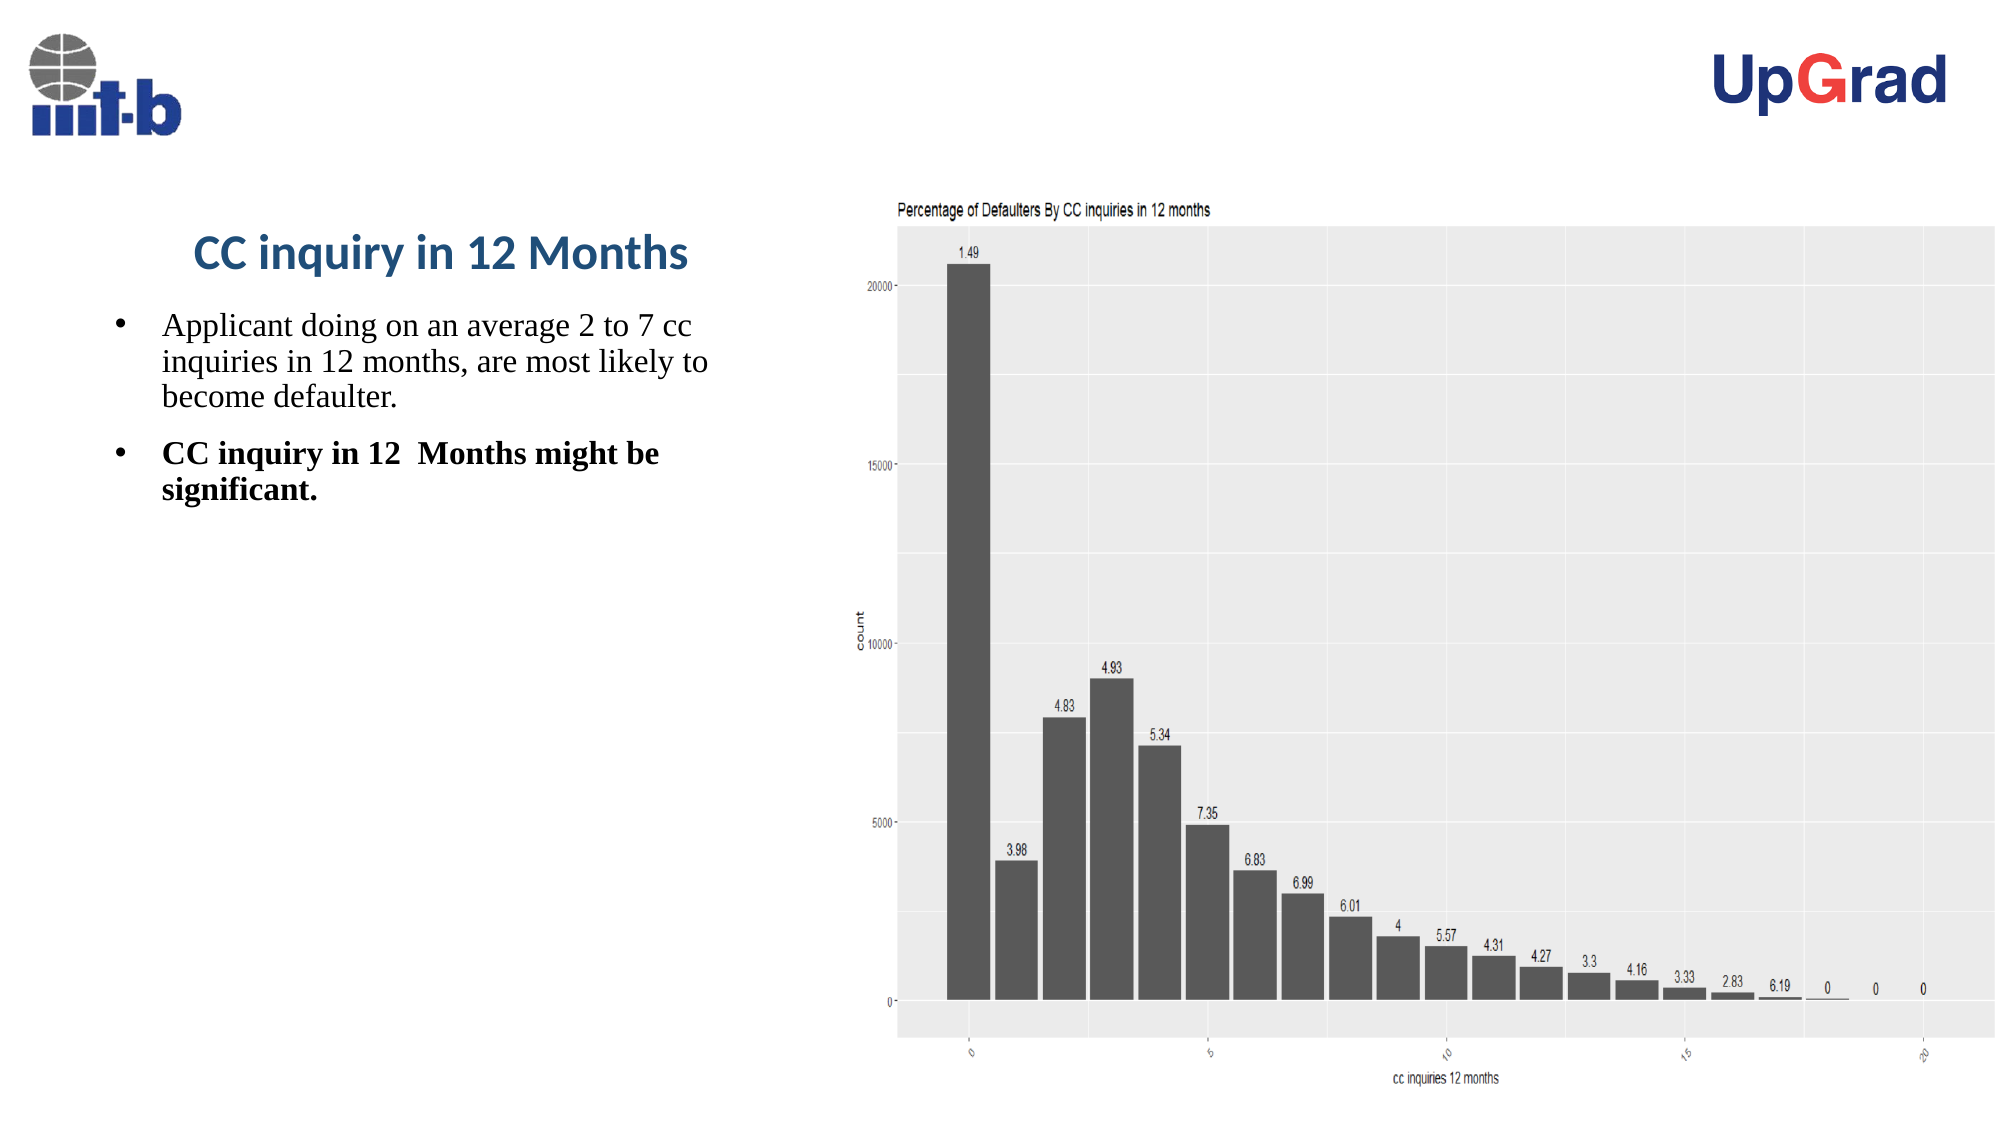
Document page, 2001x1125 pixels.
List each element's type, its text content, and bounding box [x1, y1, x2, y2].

list Applicant doing on an average 2 to 7 cc inquiries in 12 months, are most likely to become defaulter. CC inquiry in 12 Months might be significant. [99, 299, 783, 1050]
picture [849, 161, 2000, 1094]
title CC inquiry in 12 Months [99, 161, 783, 288]
picture [1714, 53, 1952, 116]
picture [0, 29, 208, 163]
